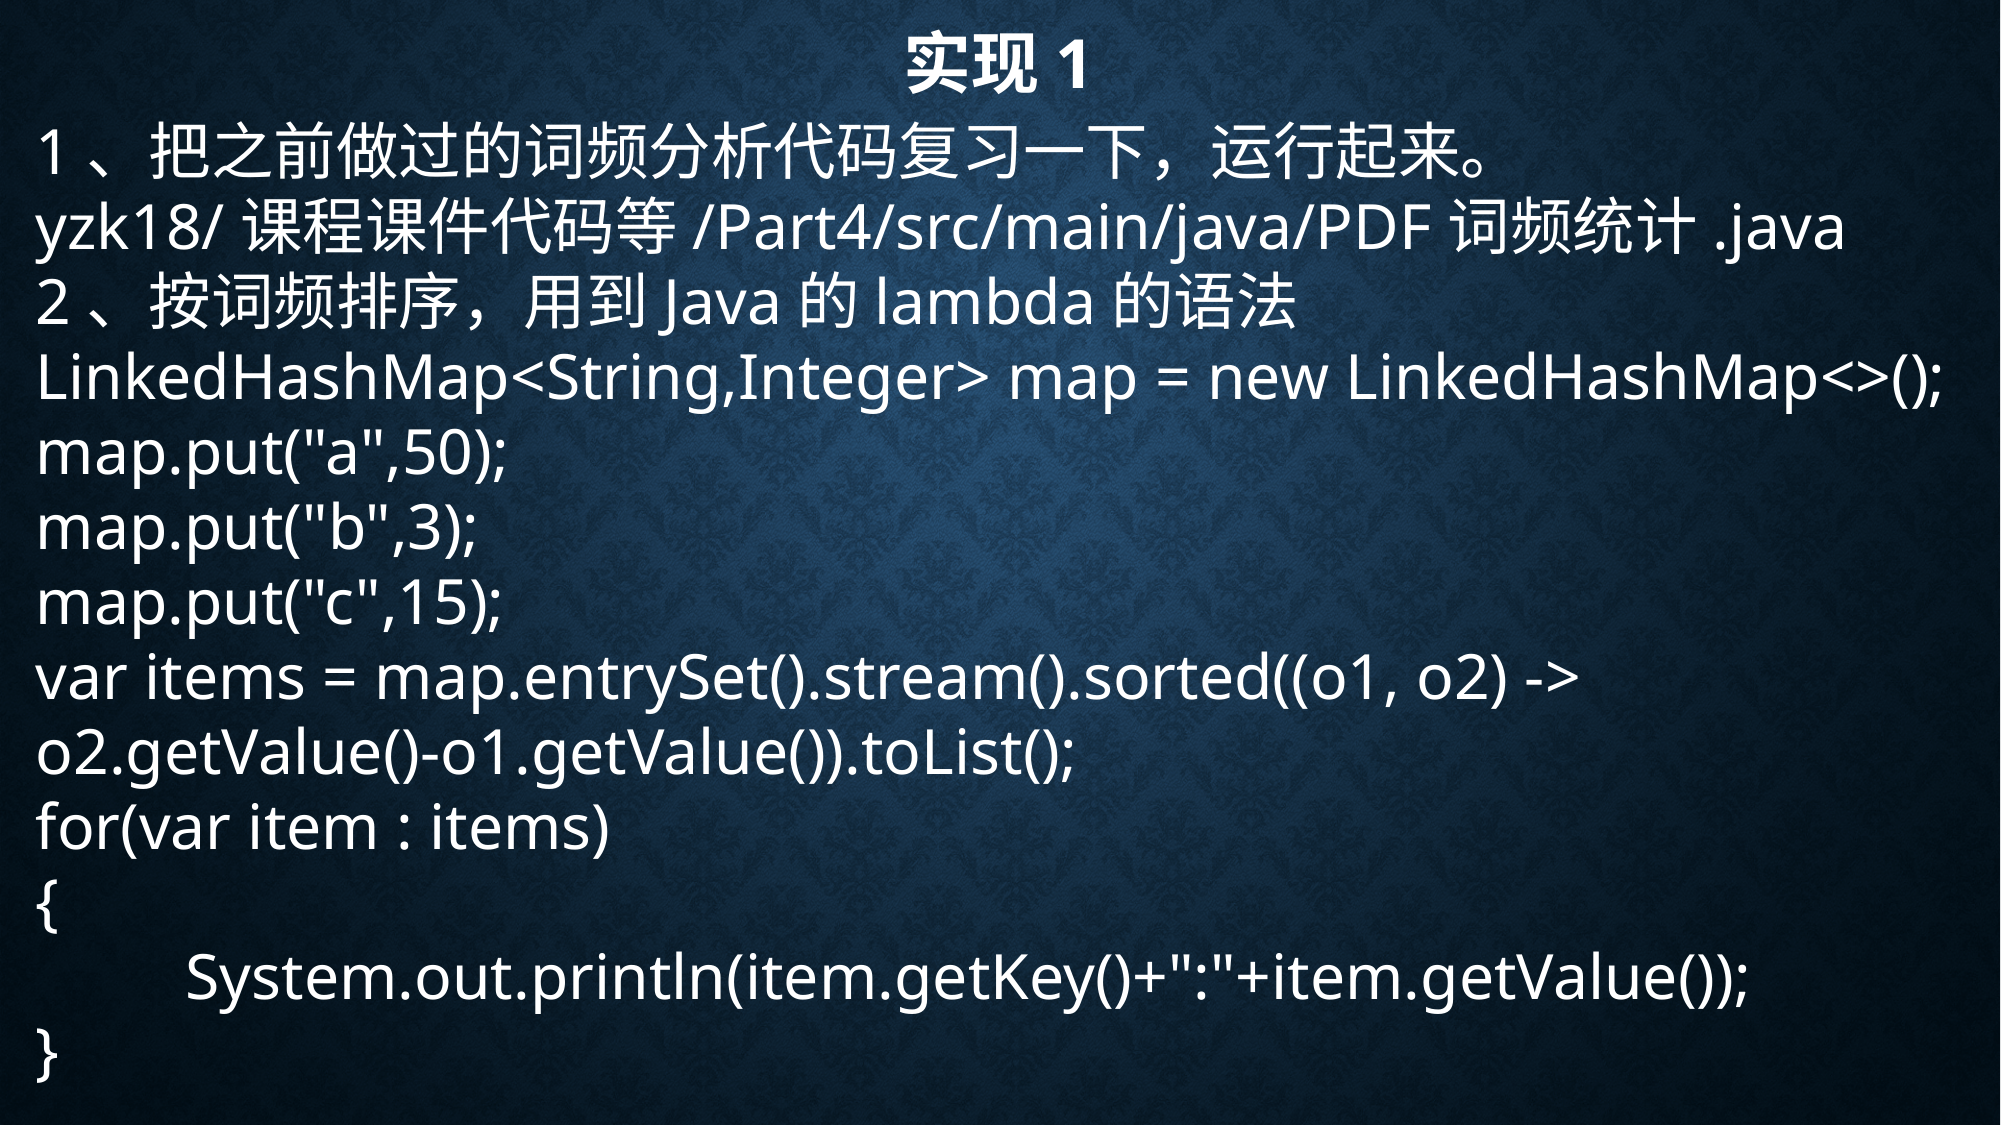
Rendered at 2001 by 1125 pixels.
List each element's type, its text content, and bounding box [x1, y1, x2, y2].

list 1、把之前做过的词频分析代码复习一下，运行起来。 yzk18/课程课件代码等/Part4/src/main/java/PDF词频统计.java 2、按词频排序，用到Java的lambda的语法 LinkedHashMap<String,Integer> map = new LinkedHashMap<>(); map.put("a",50); map.put("b",3); map.put("c",15); var items = map.entrySet().stream().sorted((o1, o2) -> o2.getValue()-o1.getValue()).toList(); for(var item : items) { System.out.println(item.getKey()+":"+item.getValue()); } [20, 104, 1982, 1103]
title 实现1 [149, 22, 1849, 104]
